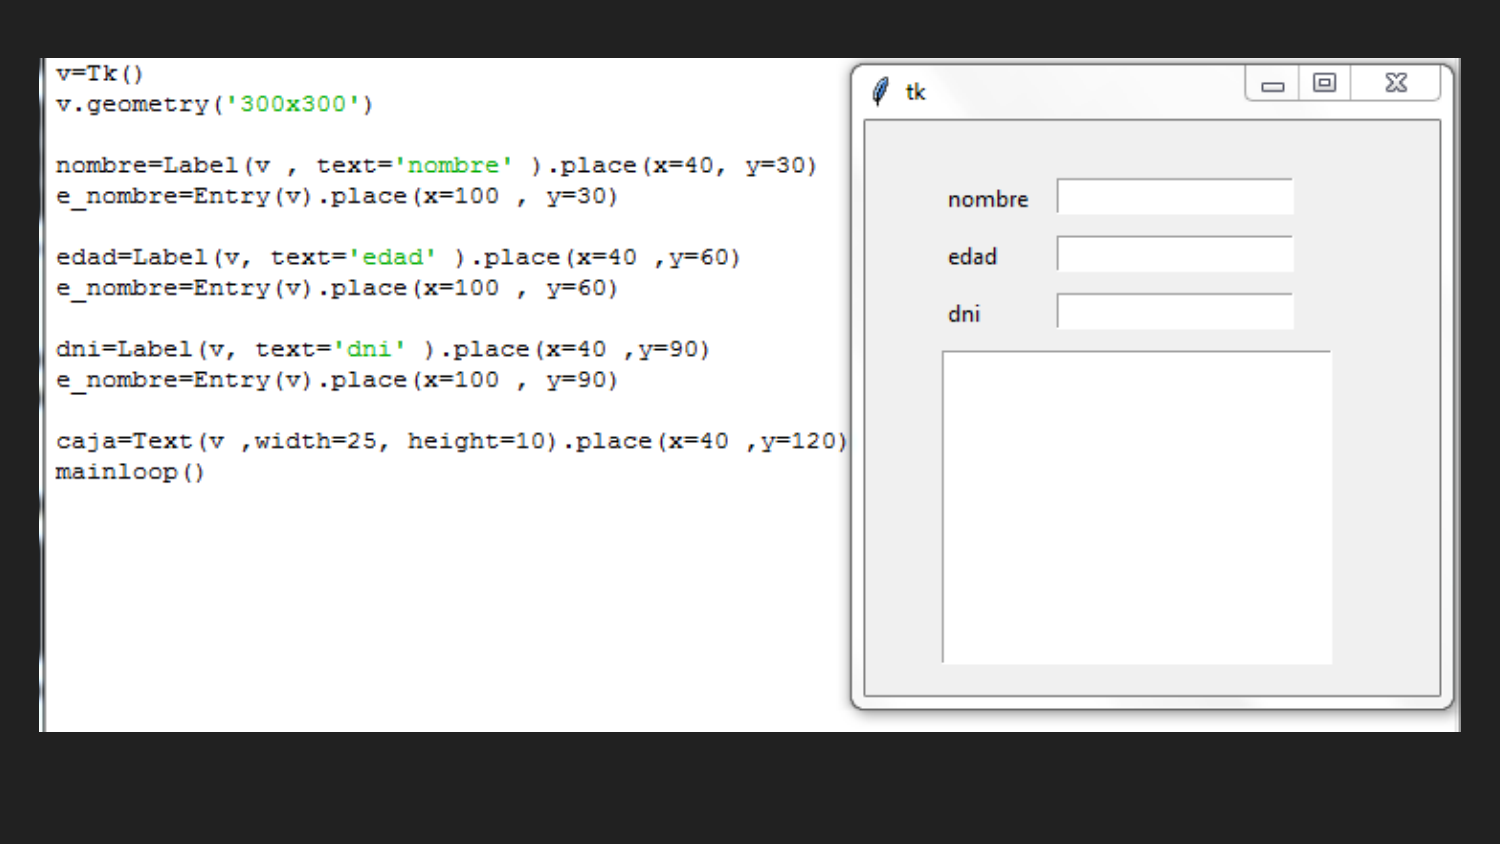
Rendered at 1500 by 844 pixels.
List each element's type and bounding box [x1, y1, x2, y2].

picture [38, 57, 1462, 733]
